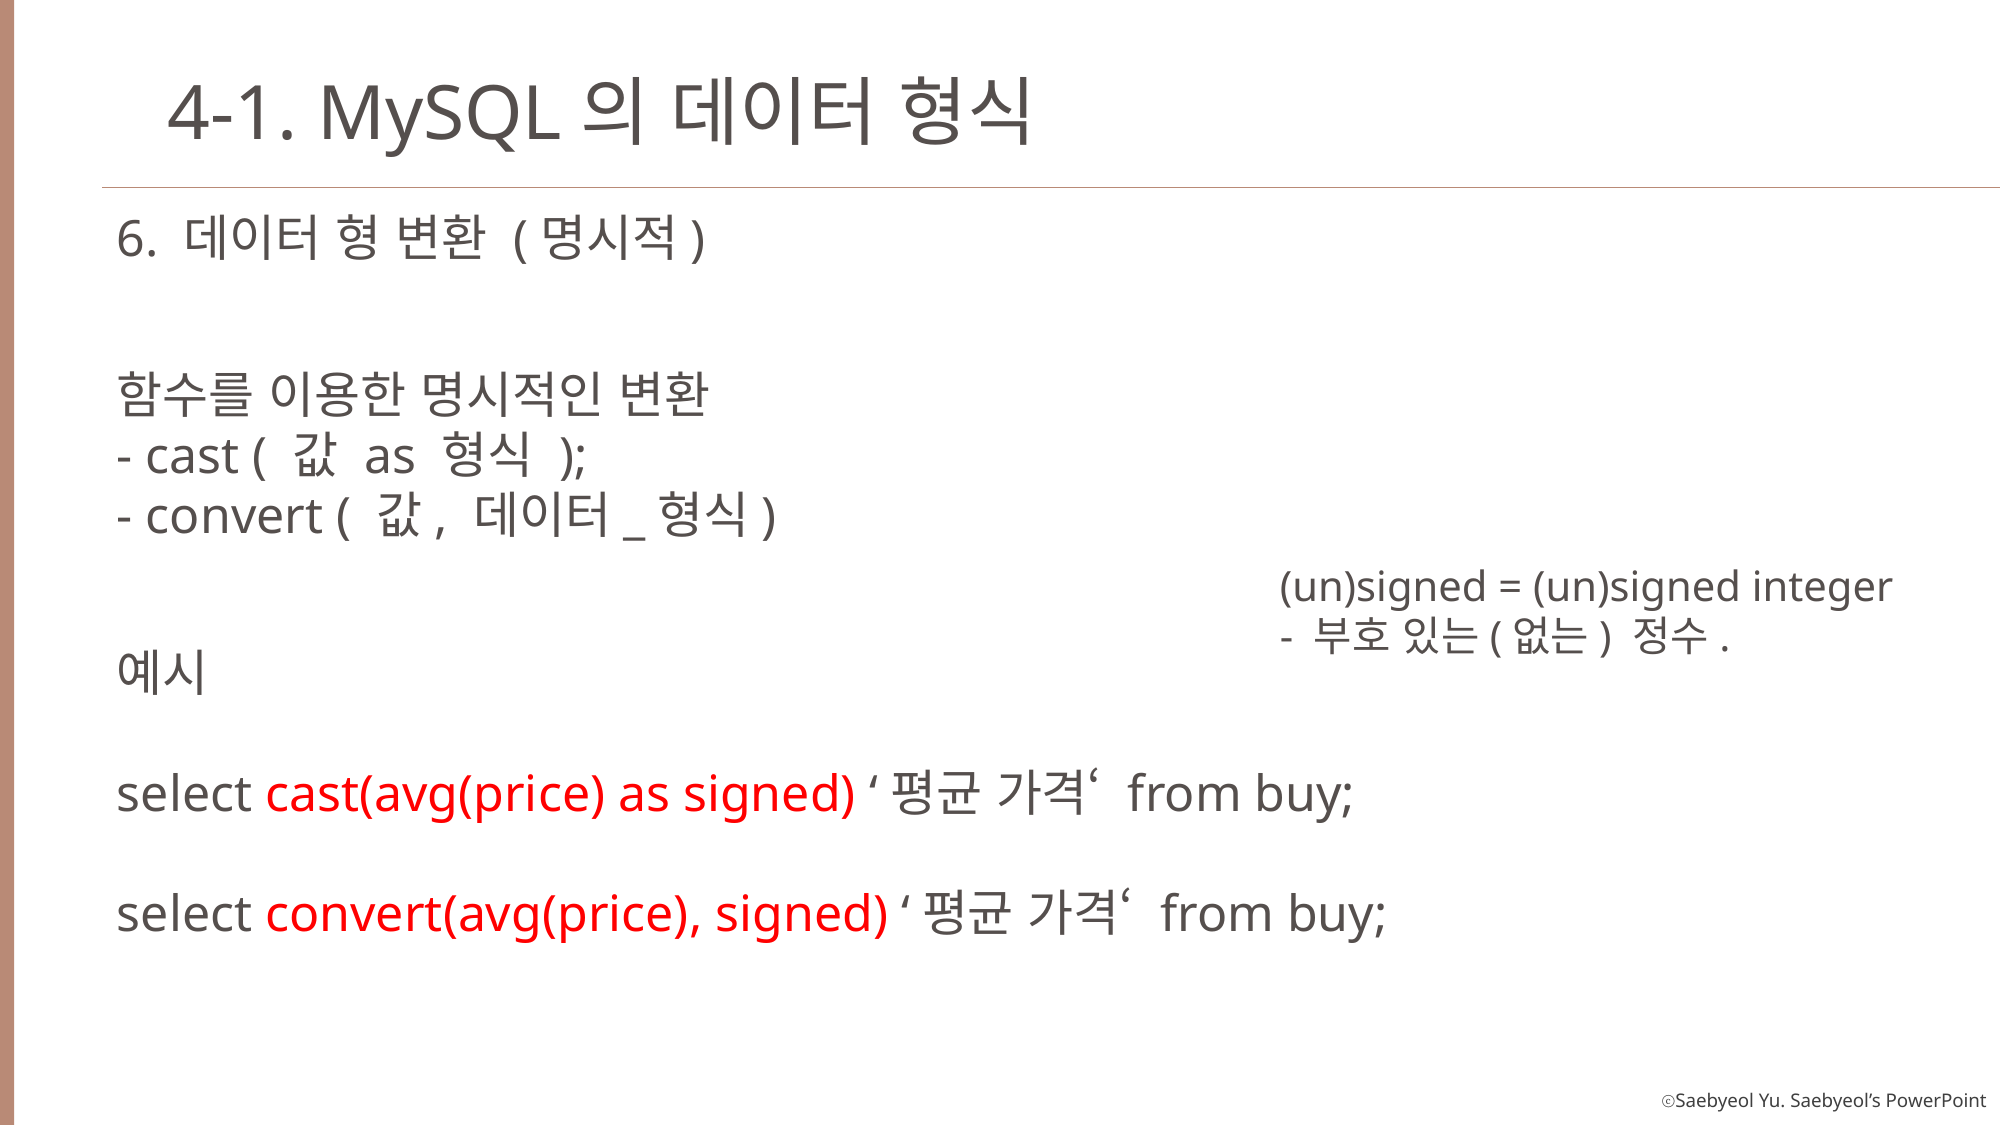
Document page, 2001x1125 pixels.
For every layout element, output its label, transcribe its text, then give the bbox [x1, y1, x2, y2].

text_box (un)signed = (un)signed integer - 부호 있는(없는) 정수. [1264, 552, 1944, 668]
text_box 6. 데이터 형 변환 (명시적) [102, 198, 771, 274]
text_box 예시 select cast(avg(price) as signed) ‘평균 가격‘ from buy; select convert(avg(price), signed) ‘평균 가격‘ from buy; [102, 634, 1650, 949]
text_box [0, 0, 15, 1125]
text_box 함수를 이용한 명시적인 변환 - cast ( 값 as 형식 ); - convert ( 값, 데이터_형식) [102, 355, 1650, 551]
text_box 4-1. MySQL의 데이터 형식 [152, 57, 1052, 163]
